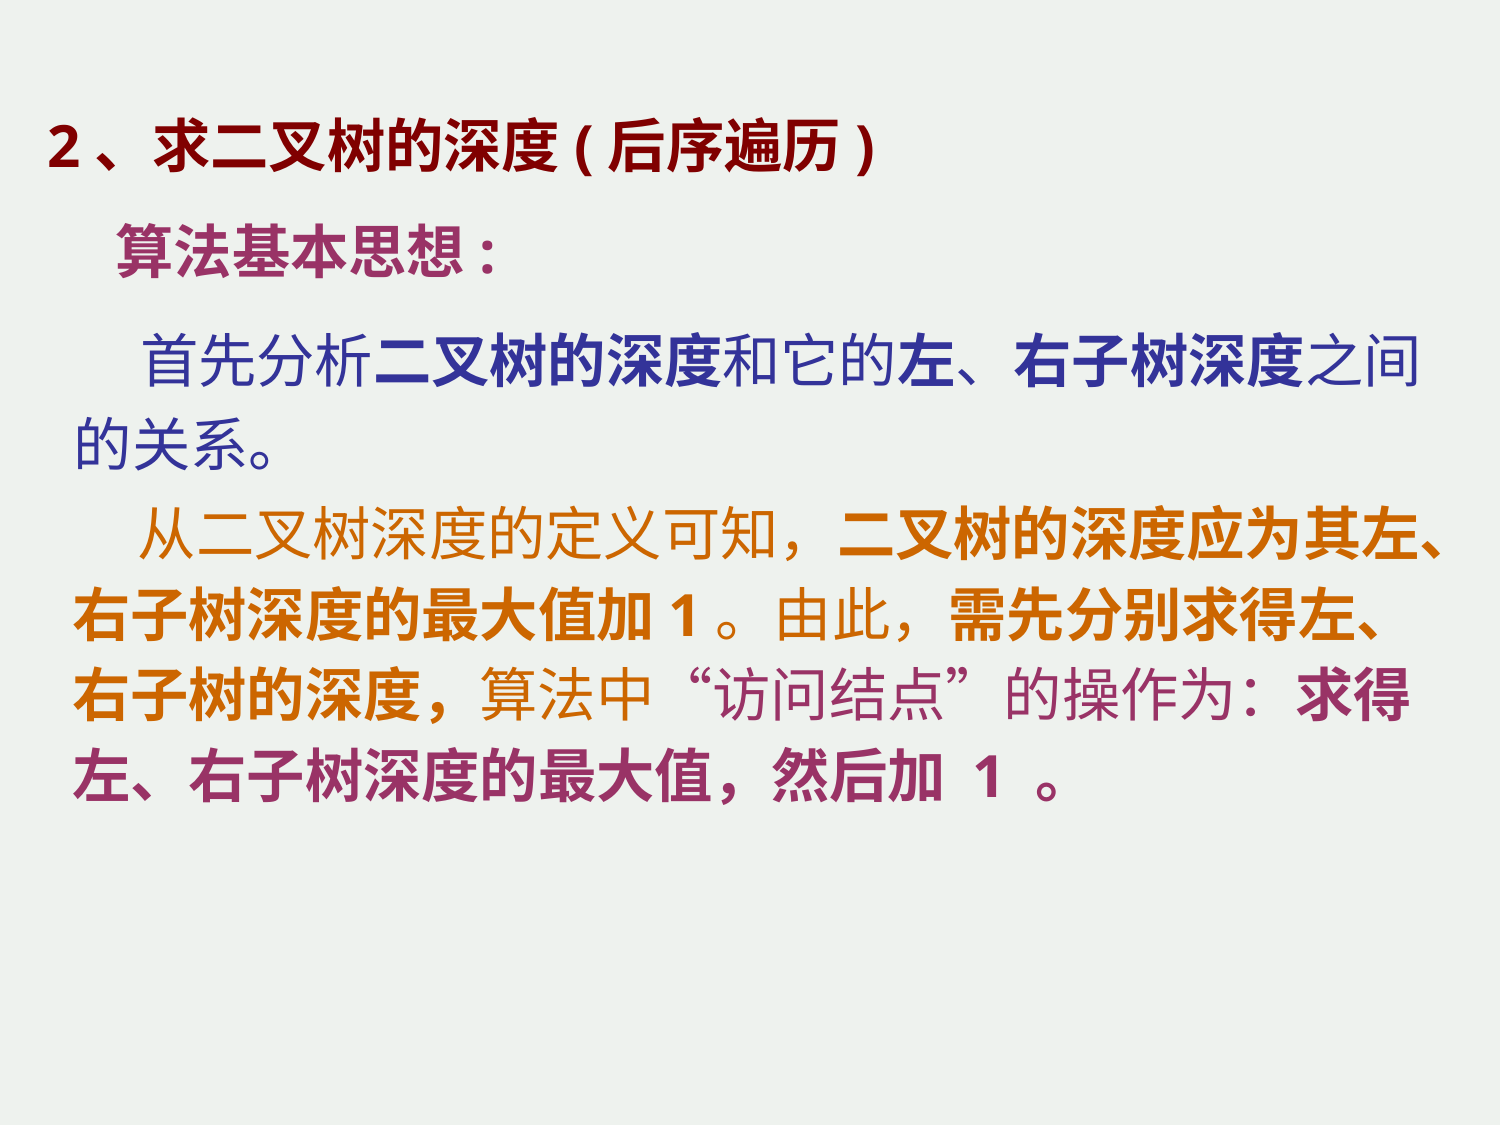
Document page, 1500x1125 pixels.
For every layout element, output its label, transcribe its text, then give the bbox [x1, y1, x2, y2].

text_box 首先分析二叉树的深度和它的左、右子树深度之间的关系。 [59, 302, 1459, 486]
text_box 2、求二叉树的深度(后序遍历) [32, 101, 890, 187]
text_box 算法基本思想: [100, 208, 511, 293]
text_box 从二叉树深度的定义可知，二叉树的深度应为其左、右子树深度的最大值加1。由此，需先分别求得左、右子树的深度，算法中“访问结点”的操作为：求得左、右子树深度的最大值，然后加 1 。 [57, 479, 1447, 817]
